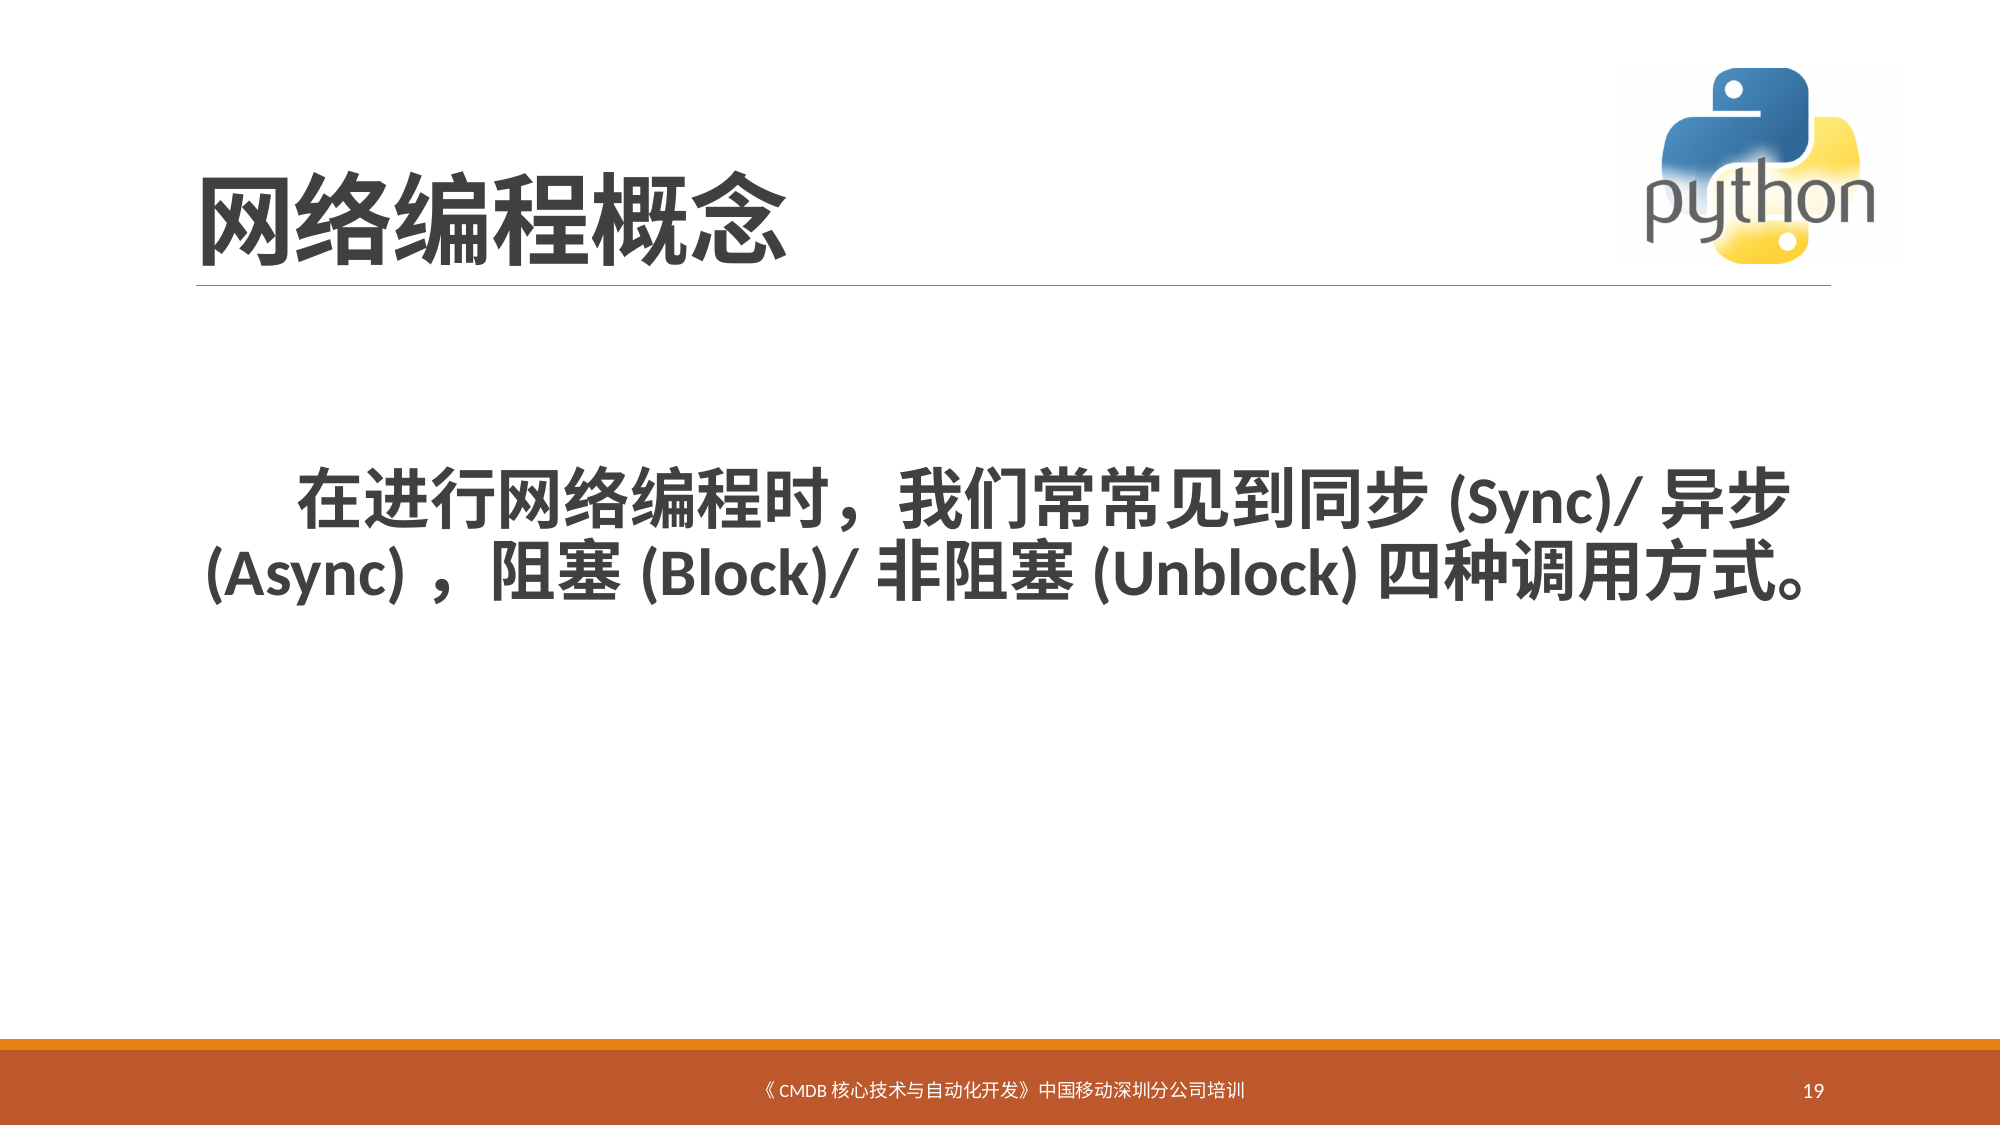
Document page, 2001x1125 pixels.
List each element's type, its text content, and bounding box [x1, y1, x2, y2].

slide_number 19 [1624, 1059, 1840, 1120]
footer 《CMDB核心技术与自动化开发》中国移动深圳分公司培训 [604, 1059, 1396, 1120]
title 网络编程概念 [180, 47, 1830, 285]
list 在进行网络编程时，我们常常见到同步(Sync)/异步(Async)，阻塞(Block)/非阻塞(Unblock)四种调用方式。 [189, 458, 1840, 626]
picture [1616, 68, 1906, 264]
